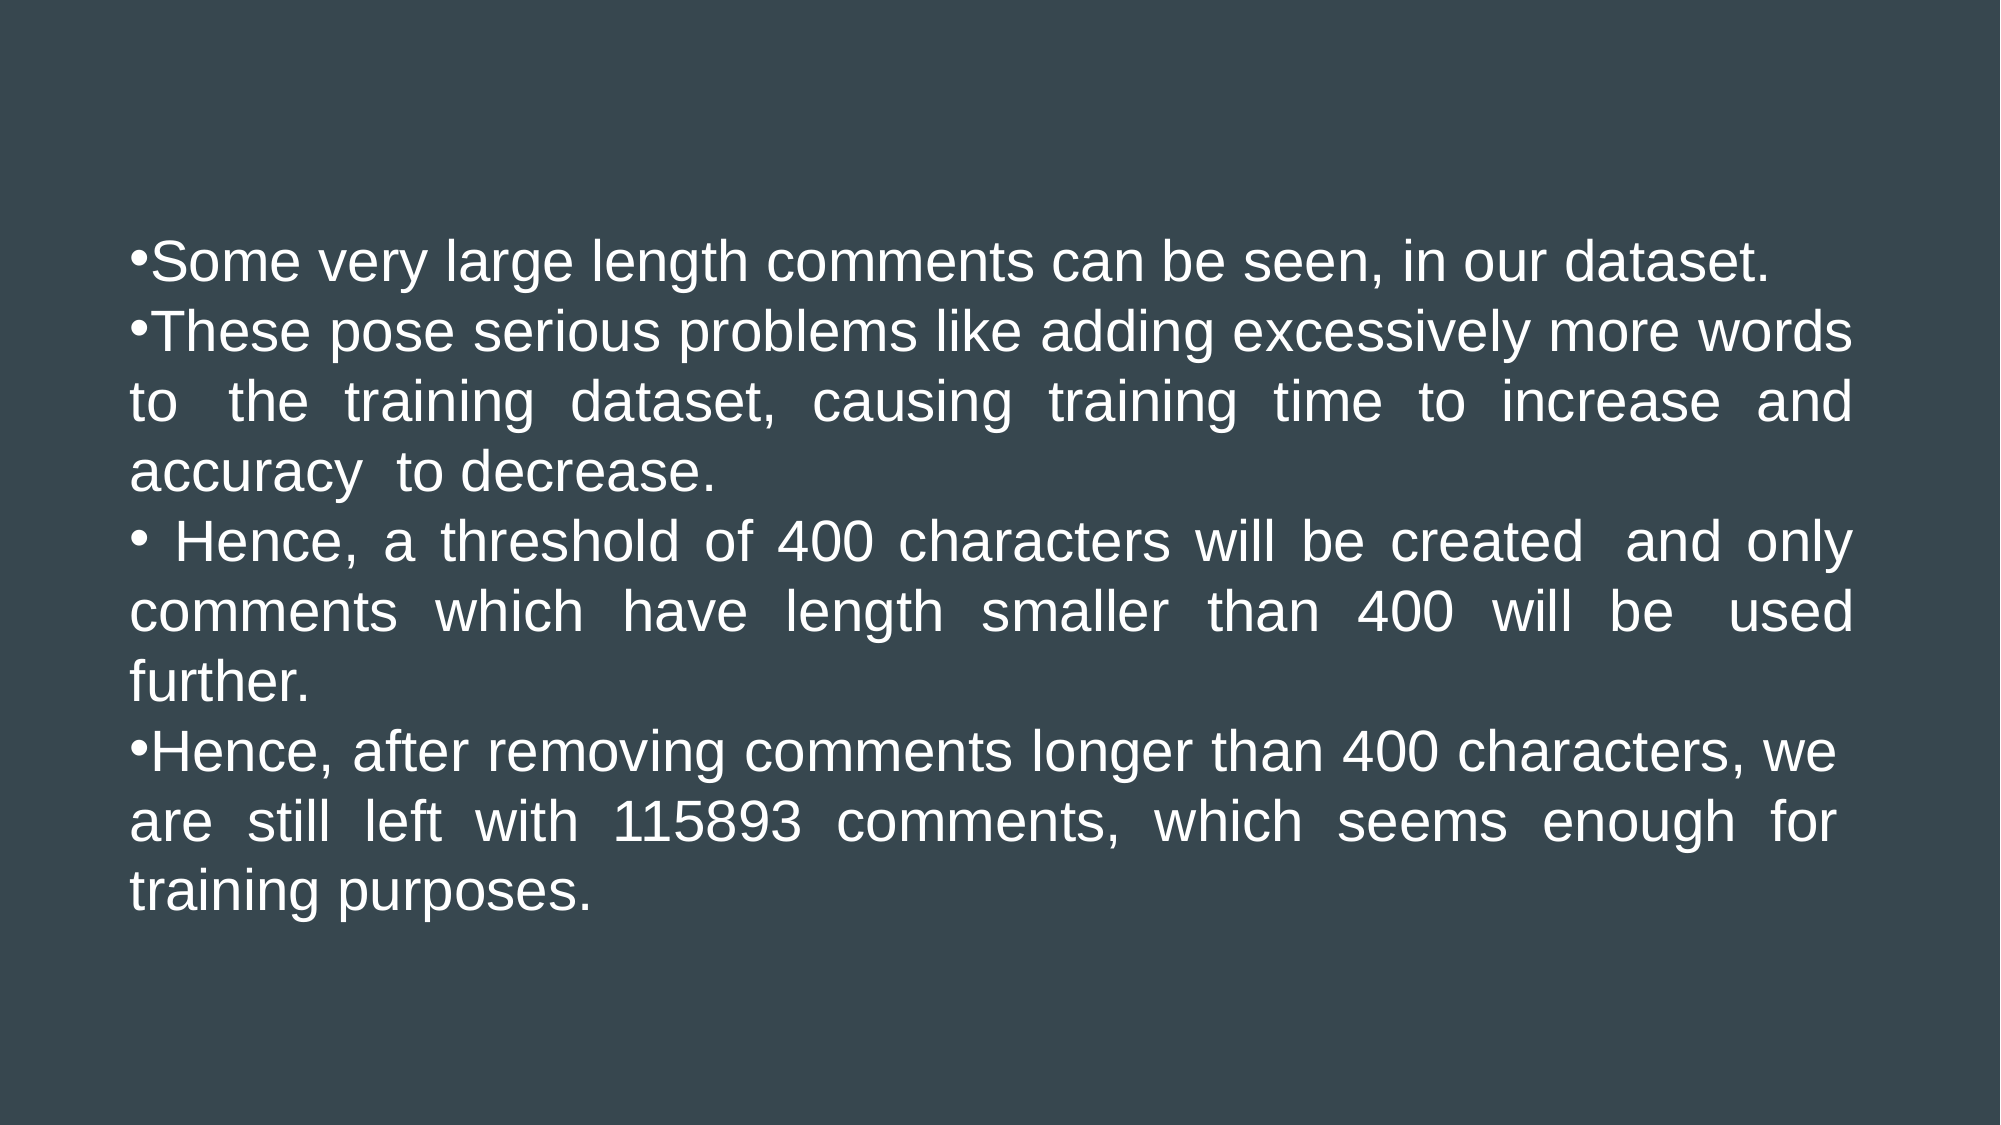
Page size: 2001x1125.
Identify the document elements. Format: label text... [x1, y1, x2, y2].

text_box Some very large length comments can be seen, in our dataset. These pose serious problems like adding excessively more words to the training dataset, causing training time to increase and accuracy to decrease. Hence, a threshold of 400 characters will be created and only comments which have length smaller than 400 will be used further. Hence, after removing comments longer than 400 characters, we are still left with 115893 comments, which seems enough for training purposes. [114, 215, 1872, 931]
